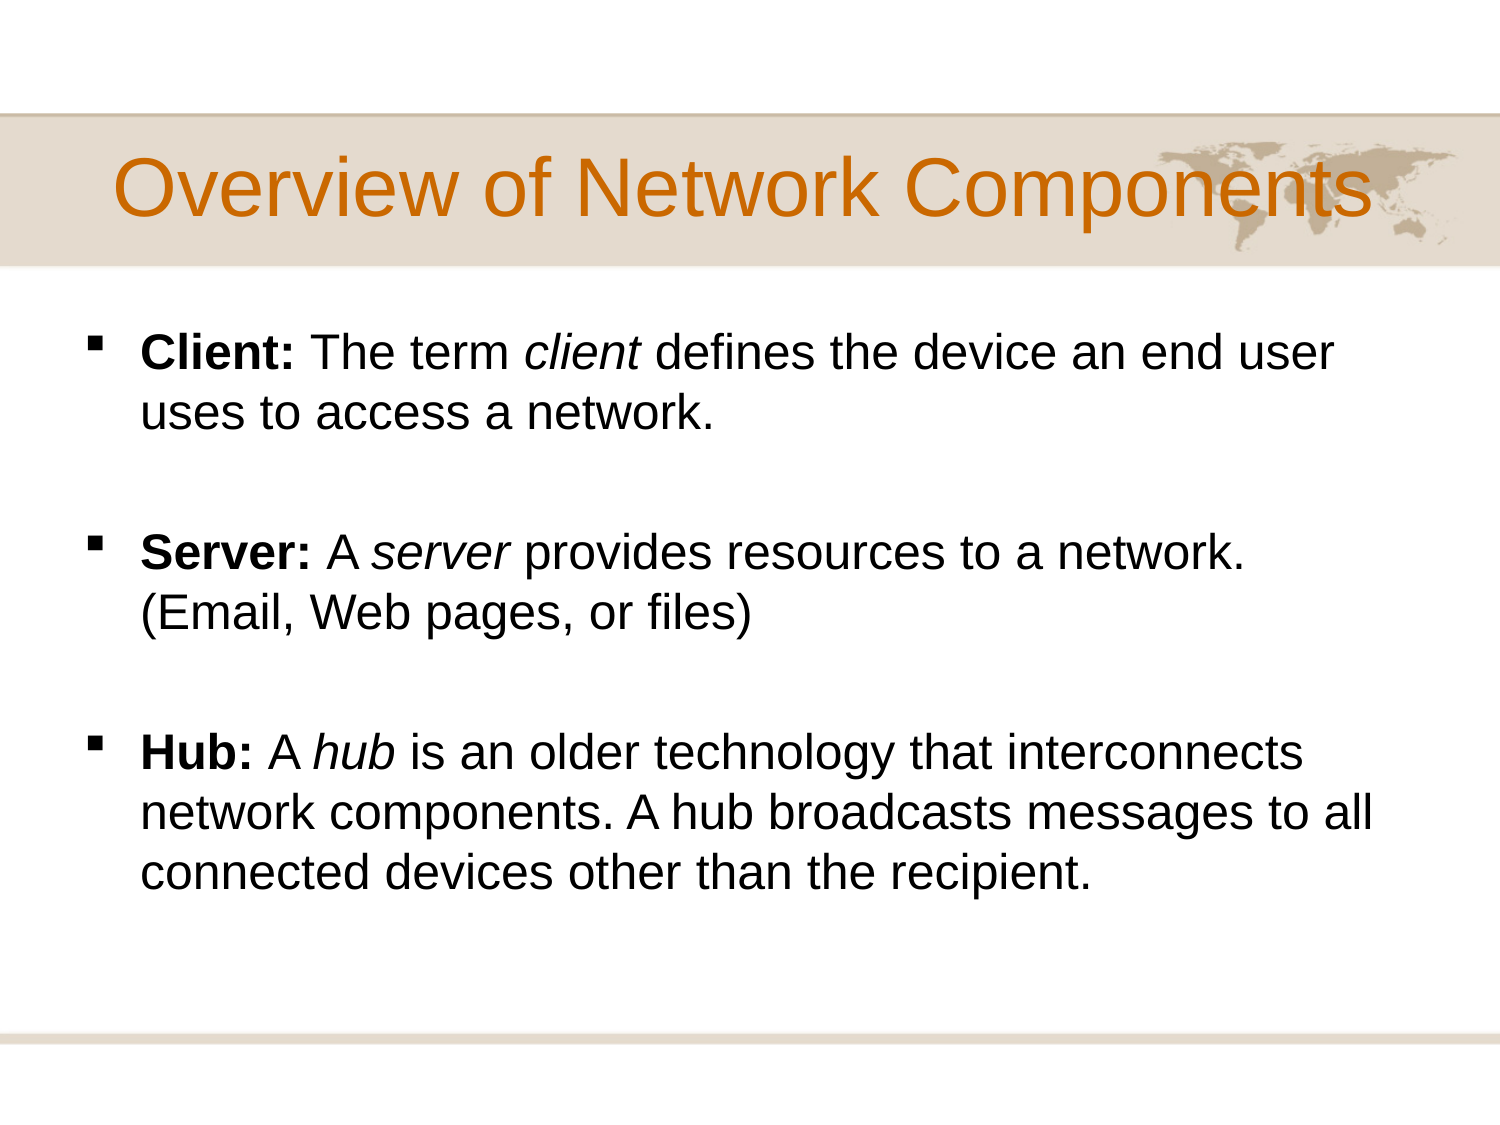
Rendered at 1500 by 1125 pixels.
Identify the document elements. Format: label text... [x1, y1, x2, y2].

picture [0, 0, 1500, 1125]
title Overview of Network Components [68, 135, 1419, 231]
list Client: The term client defines the device an end user uses to access a network. Server: A server provides resources to a network. (Email, Web pages, or files) Hub: A hub is an older technology that interconnects network components. A hub broadcasts messages to all connected devices other than the recipient. [68, 312, 1419, 1025]
